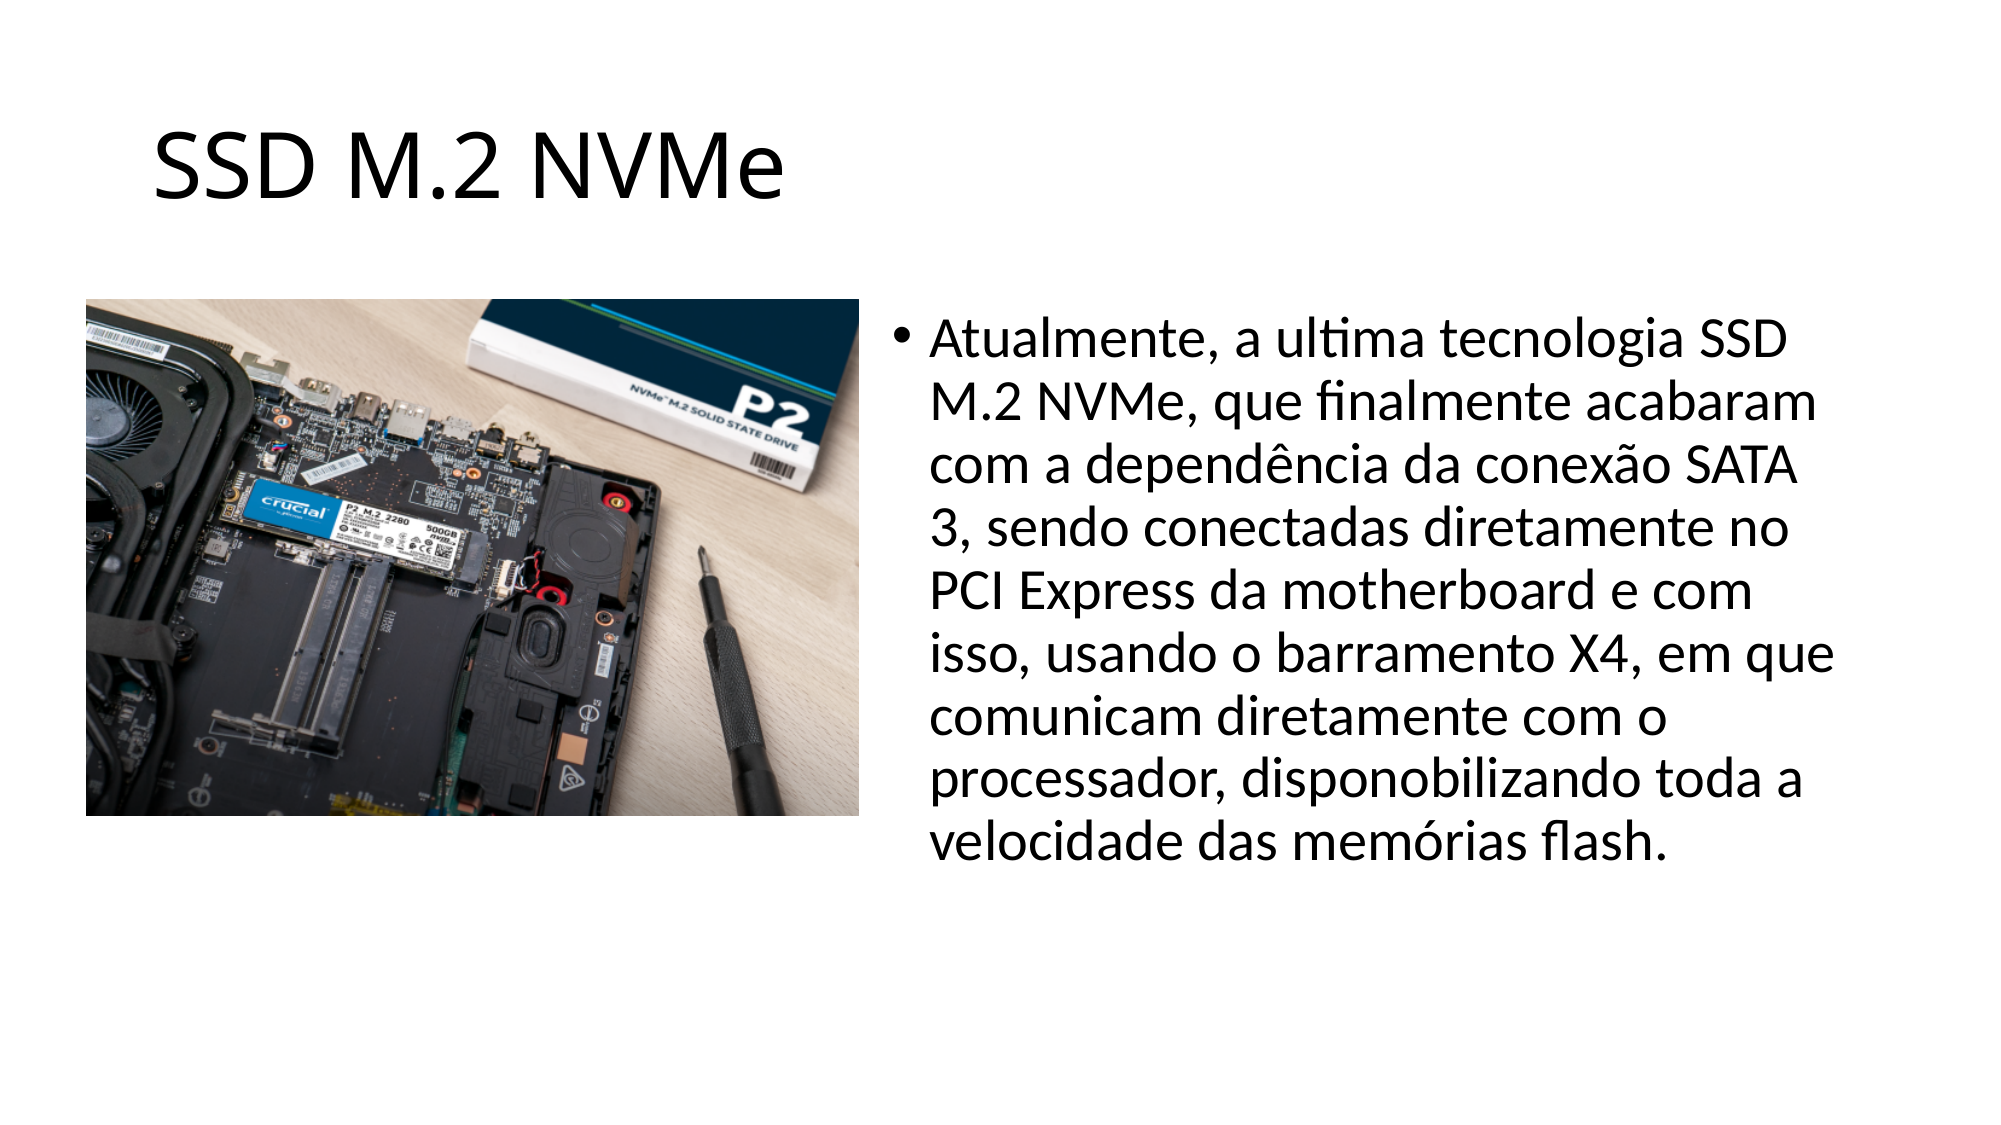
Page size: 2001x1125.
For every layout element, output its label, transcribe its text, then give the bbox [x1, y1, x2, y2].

picture [86, 299, 859, 816]
title SSD M.2 NVMe [137, 59, 1863, 278]
list Atualmente, a ultima tecnologia SSD M.2 NVMe, que finalmente acabaram com a dependência da conexão SATA 3, sendo conectadas diretamente no PCI Express da motherboard e com isso, usando o barramento X4, em que comunicam diretamente com o processador, disponobilizando toda a velocidade das memórias flash. [876, 299, 1863, 1014]
